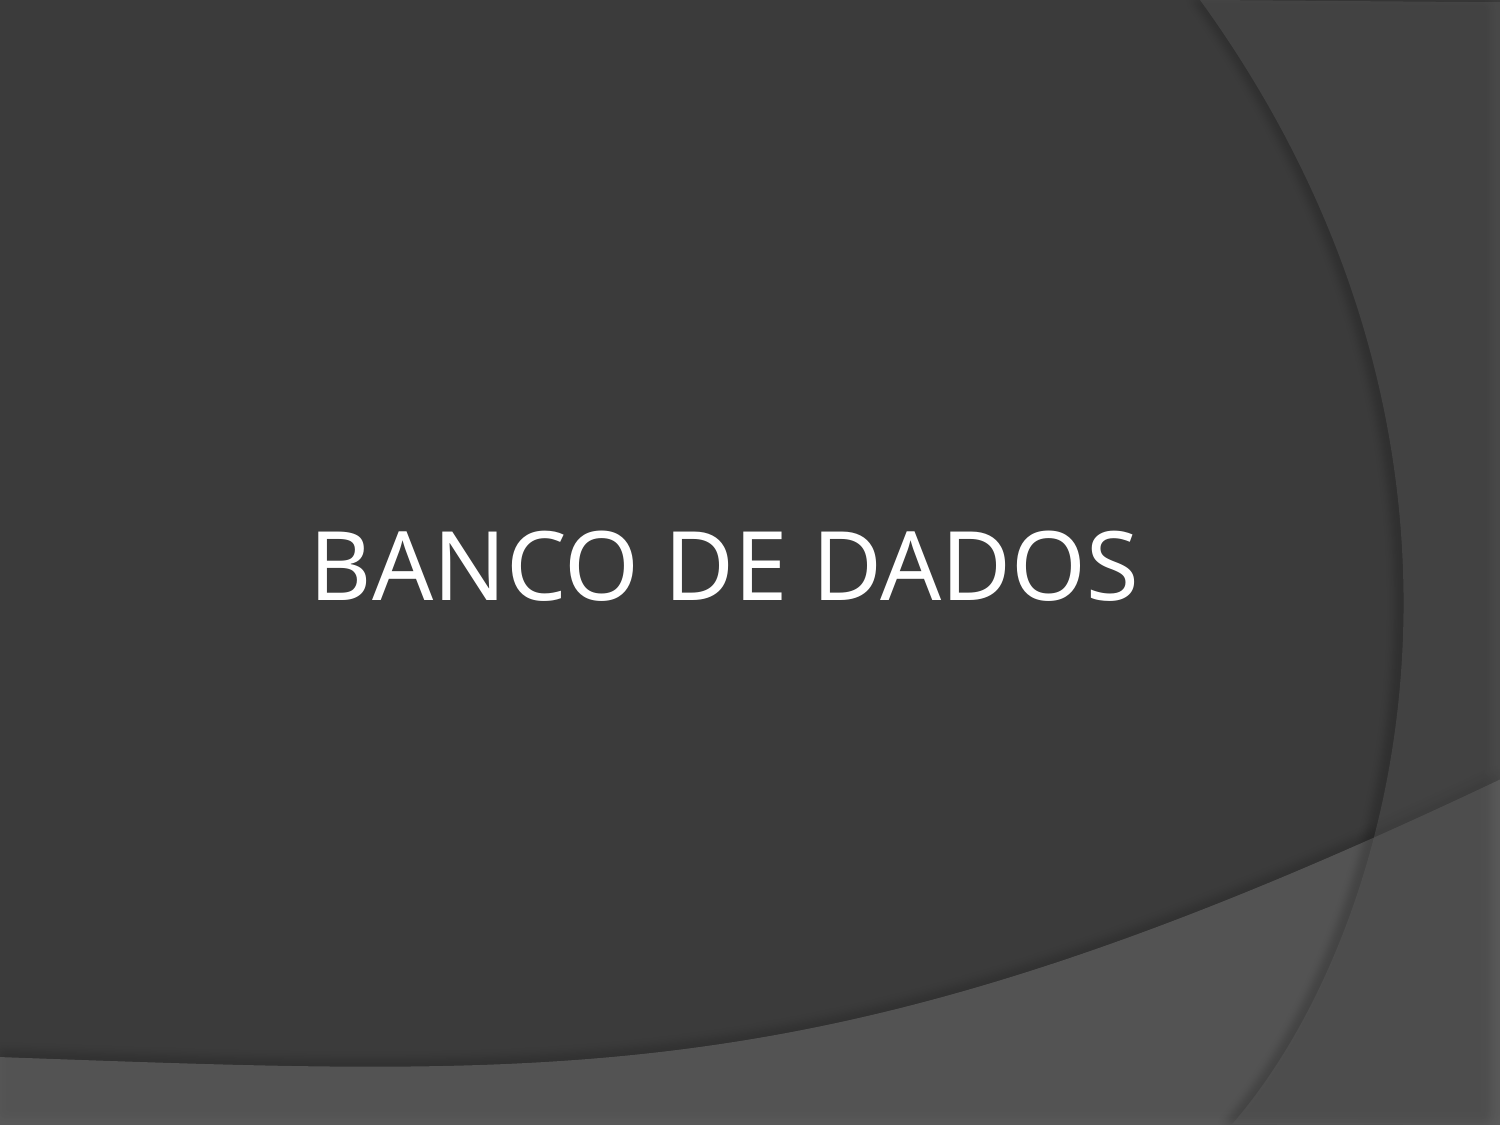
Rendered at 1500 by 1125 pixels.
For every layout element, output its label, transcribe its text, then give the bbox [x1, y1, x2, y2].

title BANCO DE DADOS [112, 468, 1338, 656]
